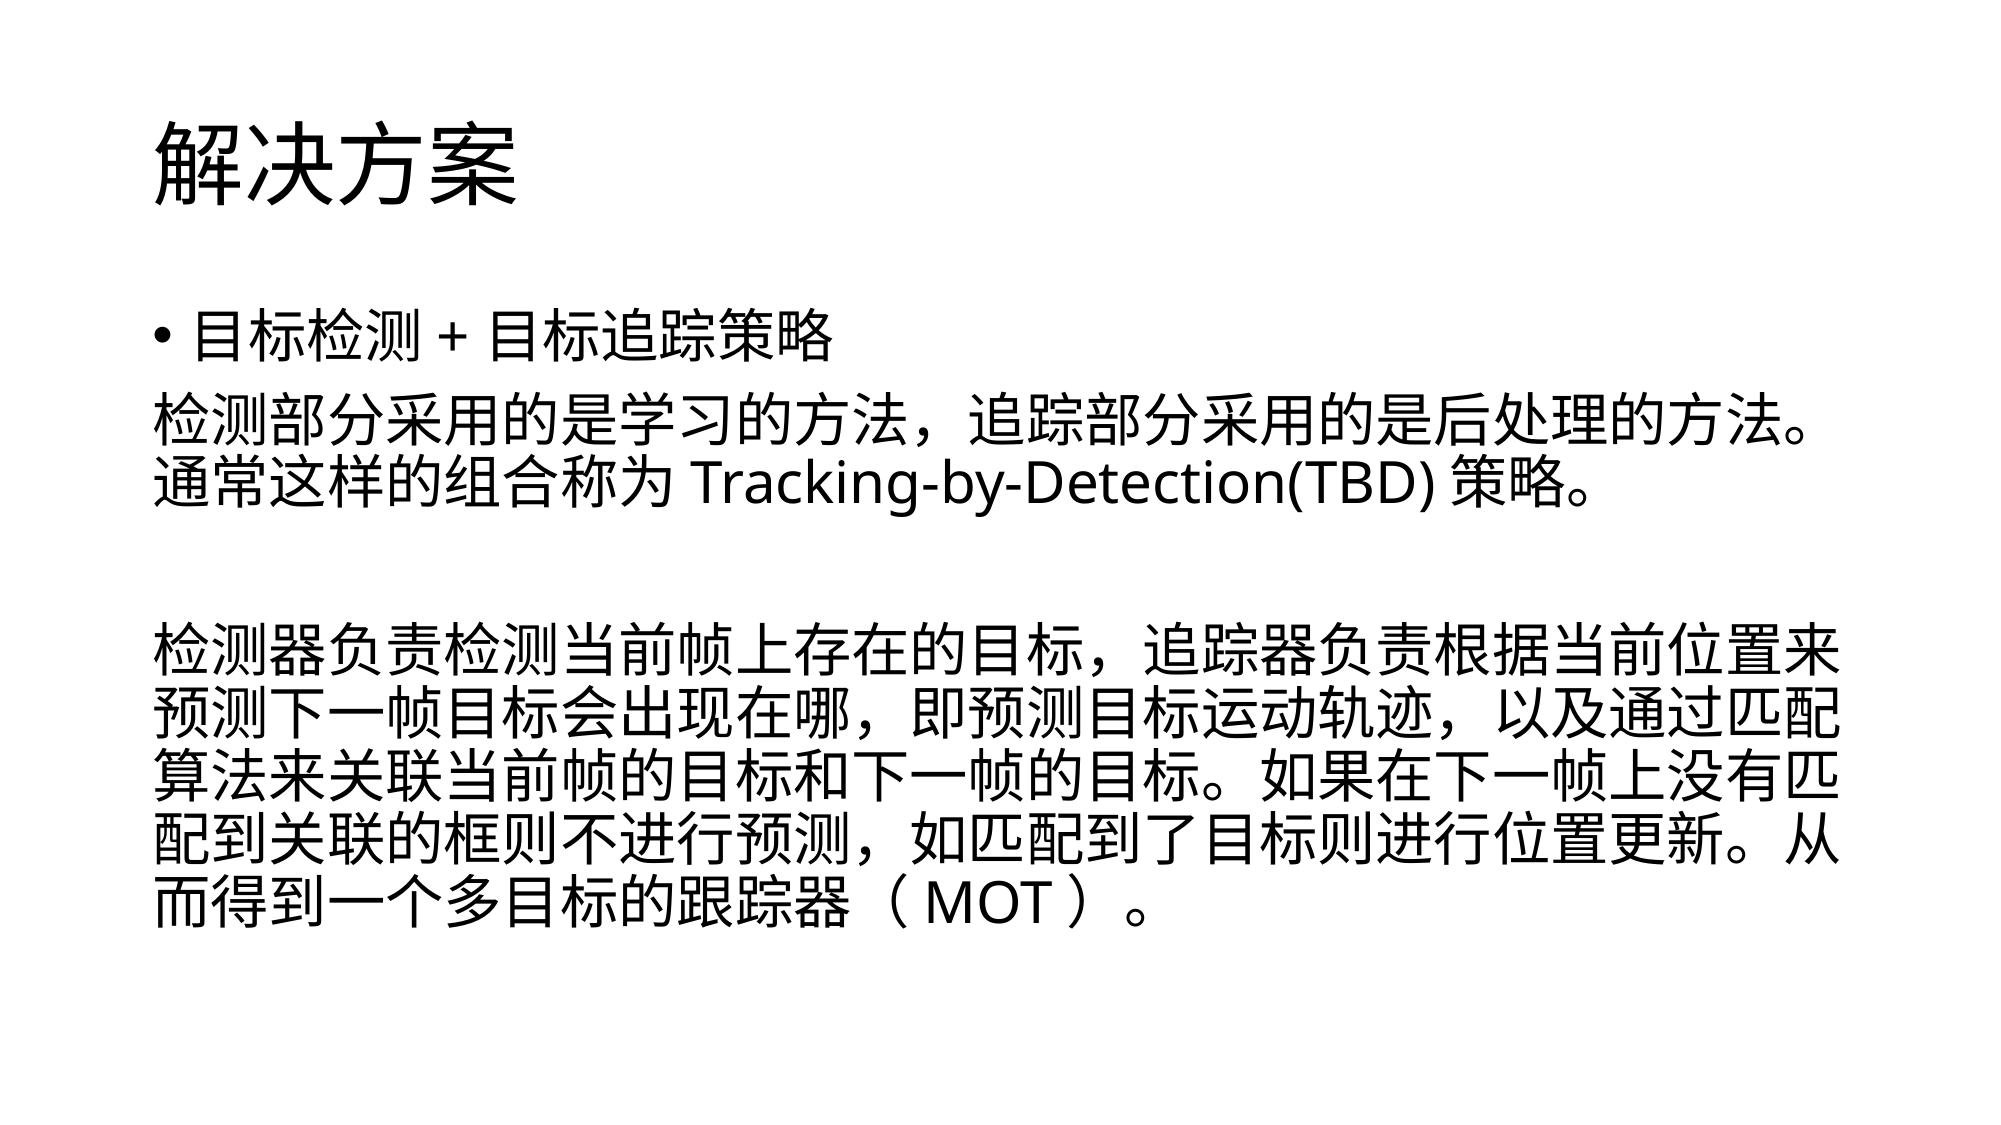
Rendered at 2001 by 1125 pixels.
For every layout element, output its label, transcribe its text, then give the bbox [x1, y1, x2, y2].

title 解决方案 [137, 59, 1863, 278]
list 目标检测+目标追踪策略 检测部分采用的是学习的方法，追踪部分采用的是后处理的方法。通常这样的组合称为Tracking-by-Detection(TBD)策略。 检测器负责检测当前帧上存在的目标，追踪器负责根据当前位置来预测下一帧目标会出现在哪，即预测目标运动轨迹，以及通过匹配算法来关联当前帧的目标和下一帧的目标。如果在下一帧上没有匹配到关联的框则不进行预测，如匹配到了目标则进行位置更新。从而得到一个多目标的跟踪器（MOT）。 [137, 299, 1863, 1014]
